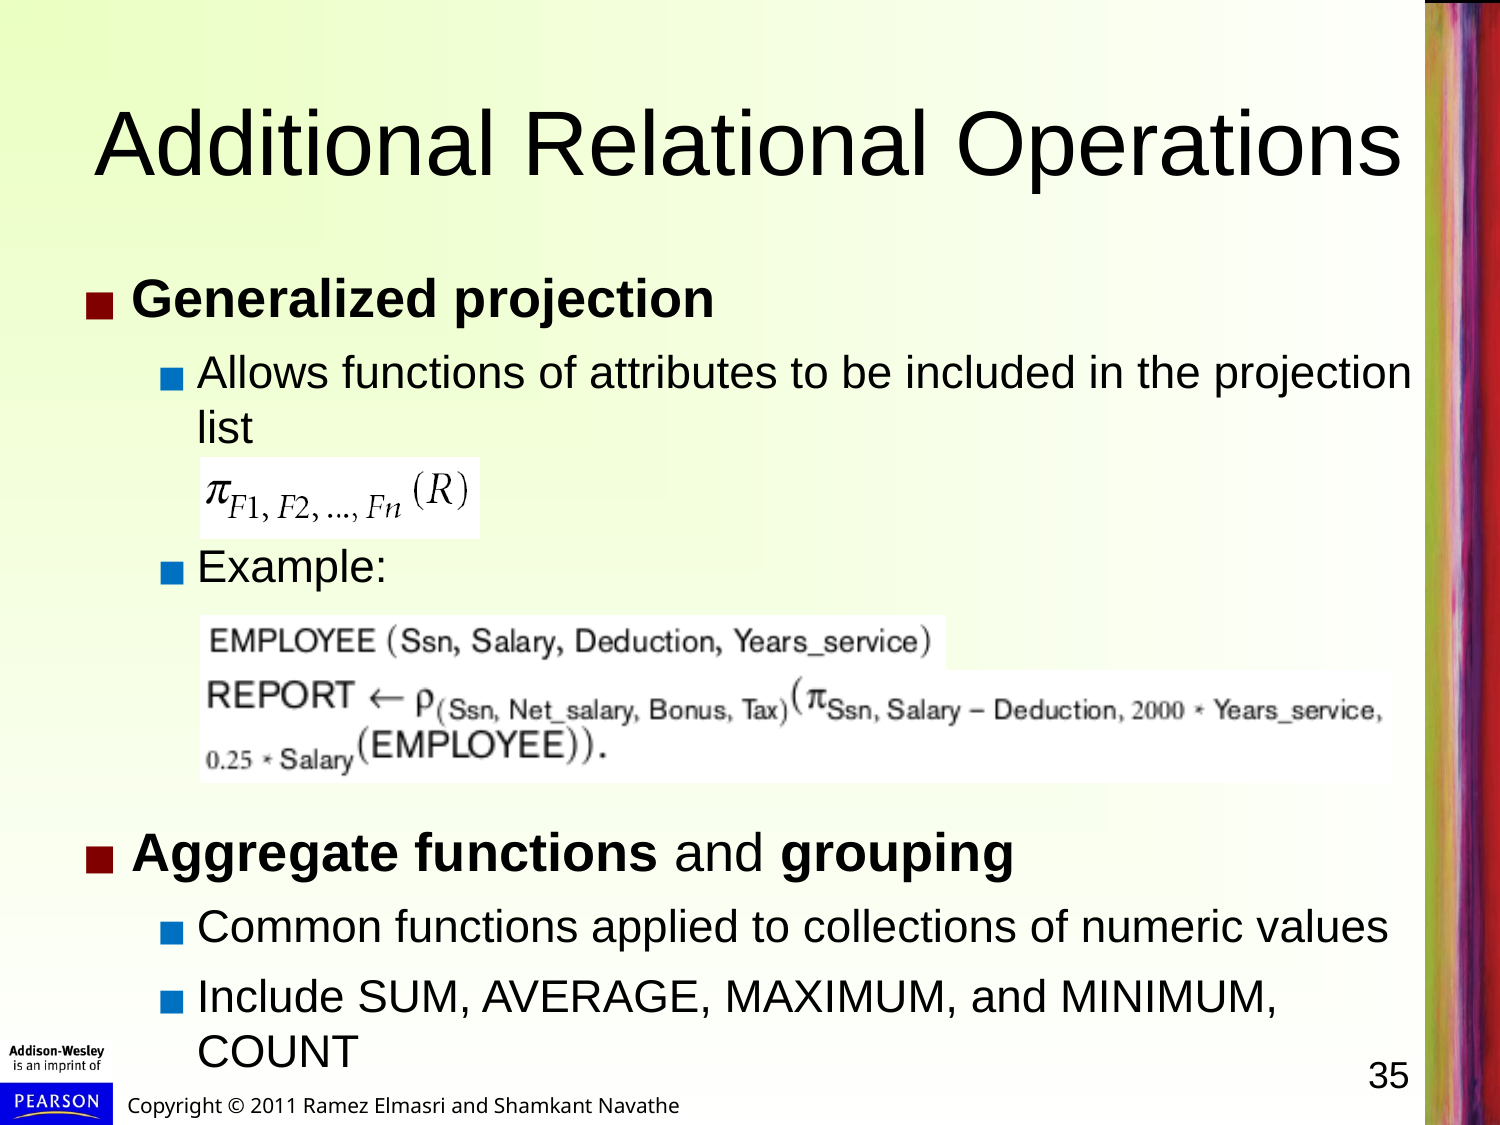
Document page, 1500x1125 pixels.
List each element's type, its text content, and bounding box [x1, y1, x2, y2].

picture [0, 0, 1500, 1125]
list Generalized projection Allows functions of attributes to be included in the projection list Example: Aggregate functions and grouping Common functions applied to collections of numeric values Include SUM, AVERAGE, MAXIMUM, and MINIMUM, COUNT [75, 263, 1425, 1006]
title Additional Relational Operations [75, 44, 1425, 233]
slide_number 35 [1334, 1036, 1425, 1123]
